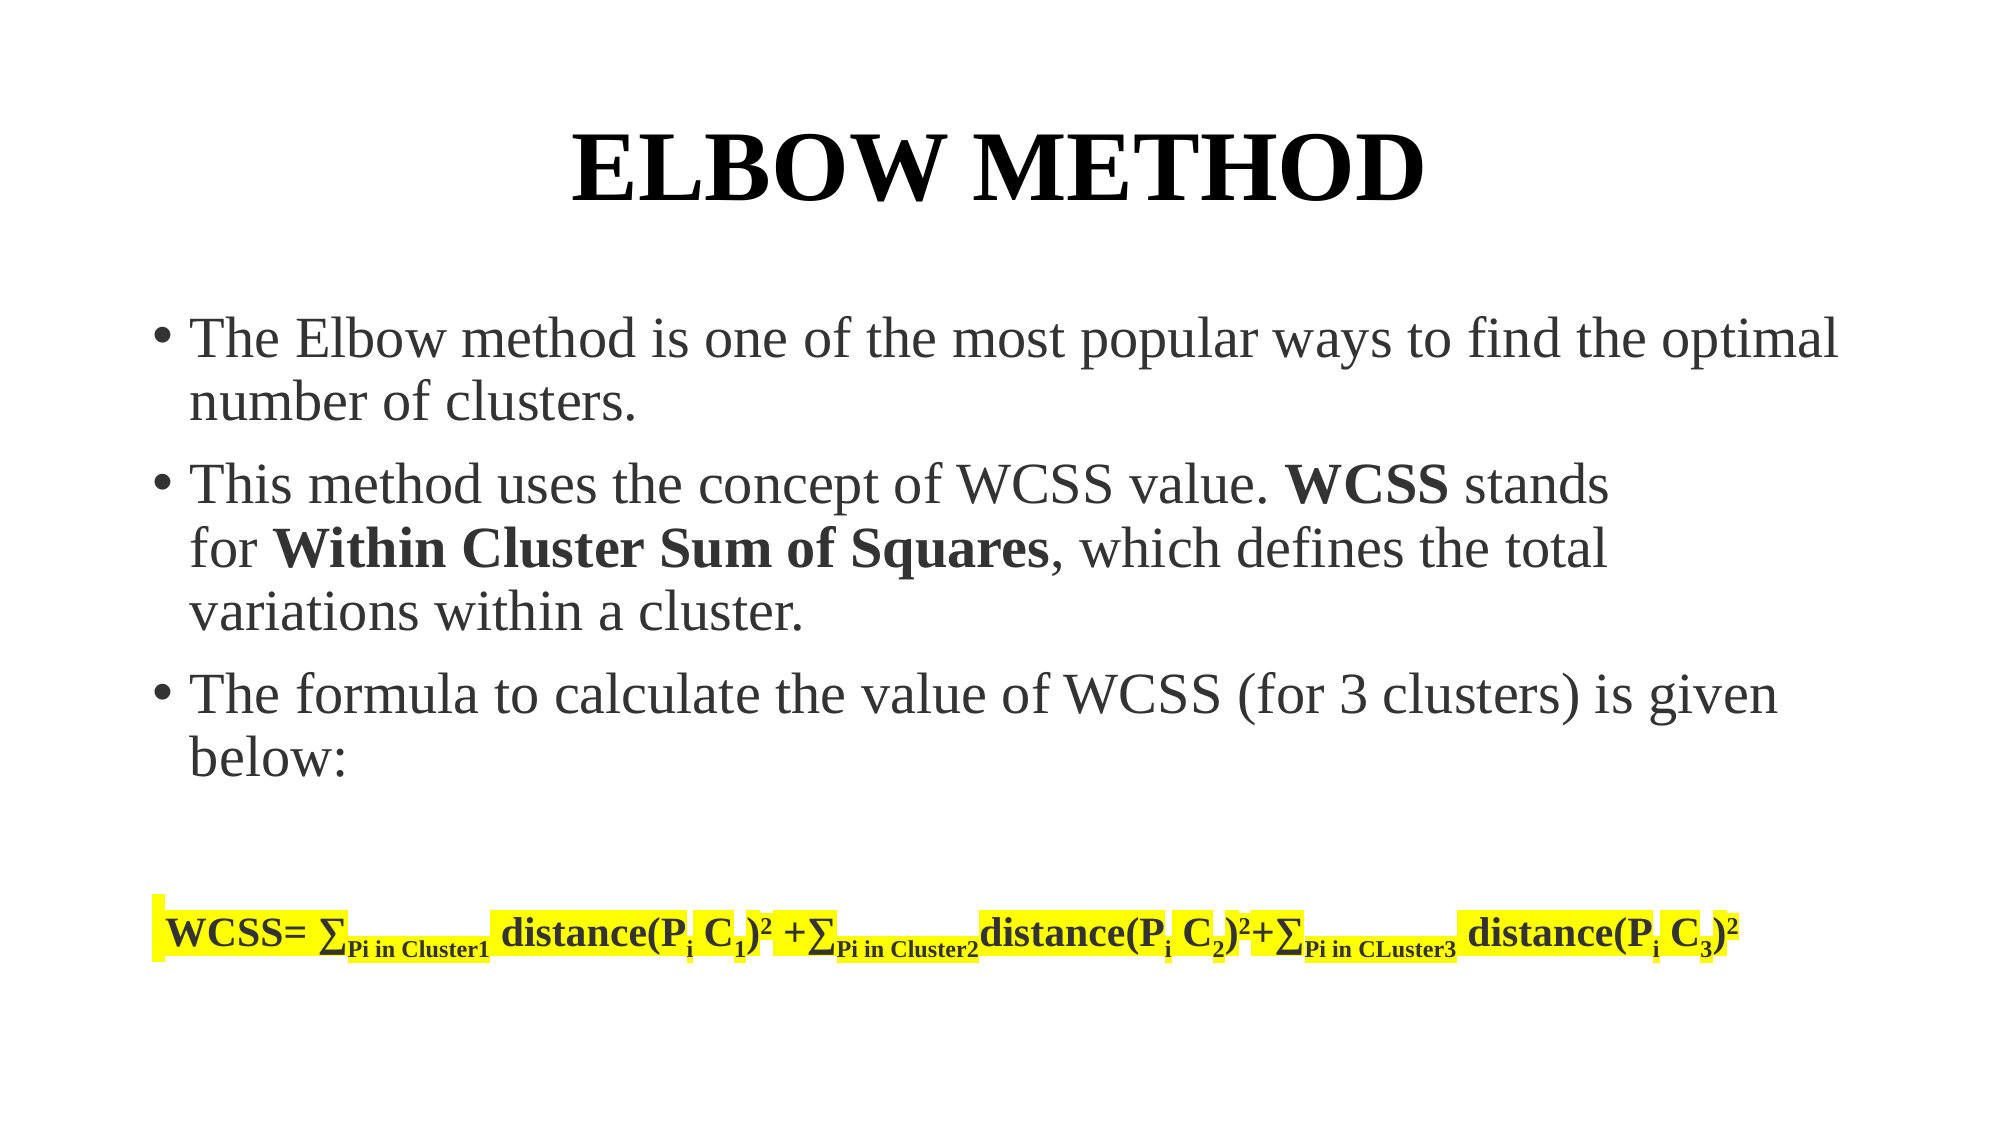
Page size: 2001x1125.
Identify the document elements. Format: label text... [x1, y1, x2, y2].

title ELBOW METHOD [137, 59, 1863, 278]
list The Elbow method is one of the most popular ways to find the optimal number of clusters. This method uses the concept of WCSS value. WCSS stands for Within Cluster Sum of Squares, which defines the total variations within a cluster. The formula to calculate the value of WCSS (for 3 clusters) is given below: WCSS= ∑Pi in Cluster1 distance(Pi C1)2 +∑Pi in Cluster2distance(Pi C2)2+∑Pi in CLuster3 distance(Pi C3)2 [137, 299, 1863, 1014]
